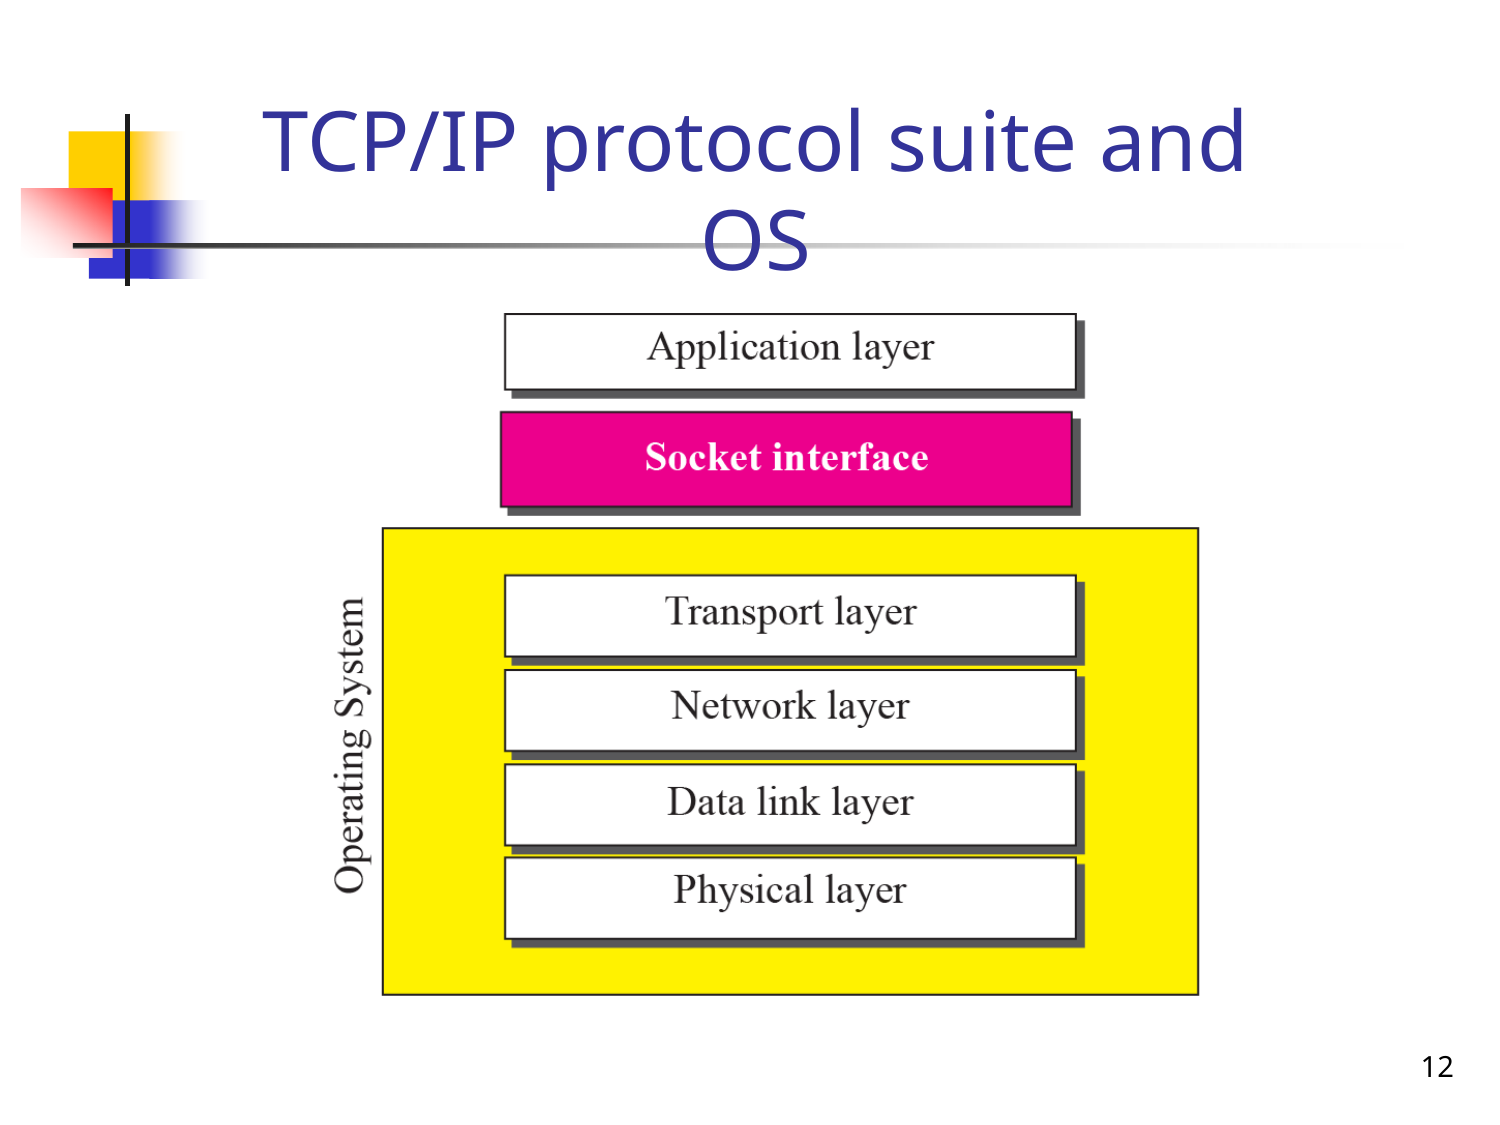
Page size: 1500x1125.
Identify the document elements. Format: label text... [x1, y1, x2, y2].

picture [20, 131, 1423, 279]
title TCP/IP protocol suite and OS [191, 87, 1308, 198]
slide_number 12 [1386, 1056, 1457, 1089]
text_box [328, 313, 1200, 997]
